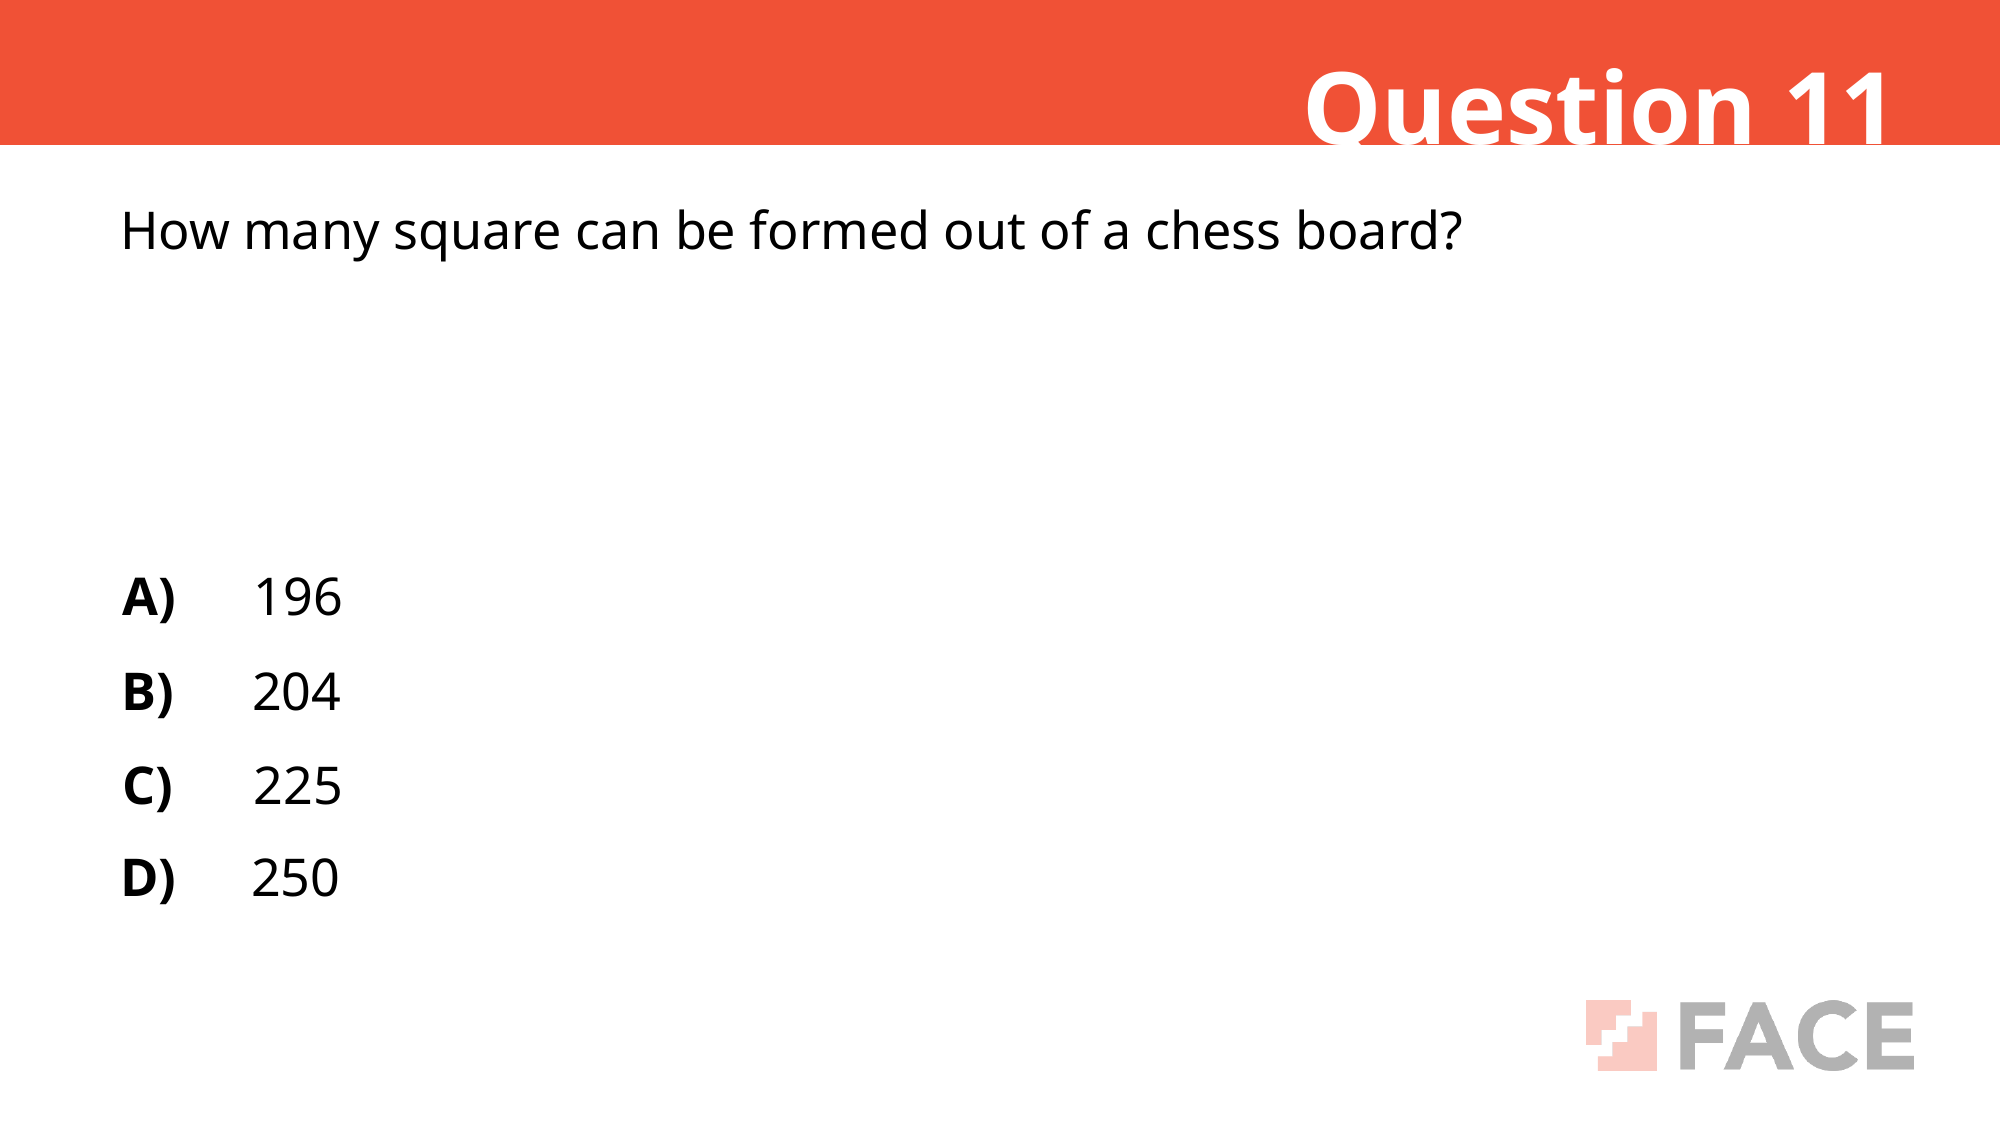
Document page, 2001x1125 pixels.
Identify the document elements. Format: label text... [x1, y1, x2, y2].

text_box D) [105, 806, 220, 915]
picture [1586, 1000, 1914, 1072]
text_box A) [107, 525, 223, 634]
text_box [0, 0, 2000, 147]
text_box 204 [237, 619, 1894, 728]
text_box B) [106, 619, 221, 728]
text_box Question 11 [638, 37, 1914, 173]
text_box C) [107, 713, 223, 823]
text_box How many square can be formed out of a chess board? [105, 189, 1895, 267]
text_box 225 [238, 713, 1896, 823]
text_box 196 [238, 525, 1896, 634]
text_box 250 [236, 806, 1893, 915]
